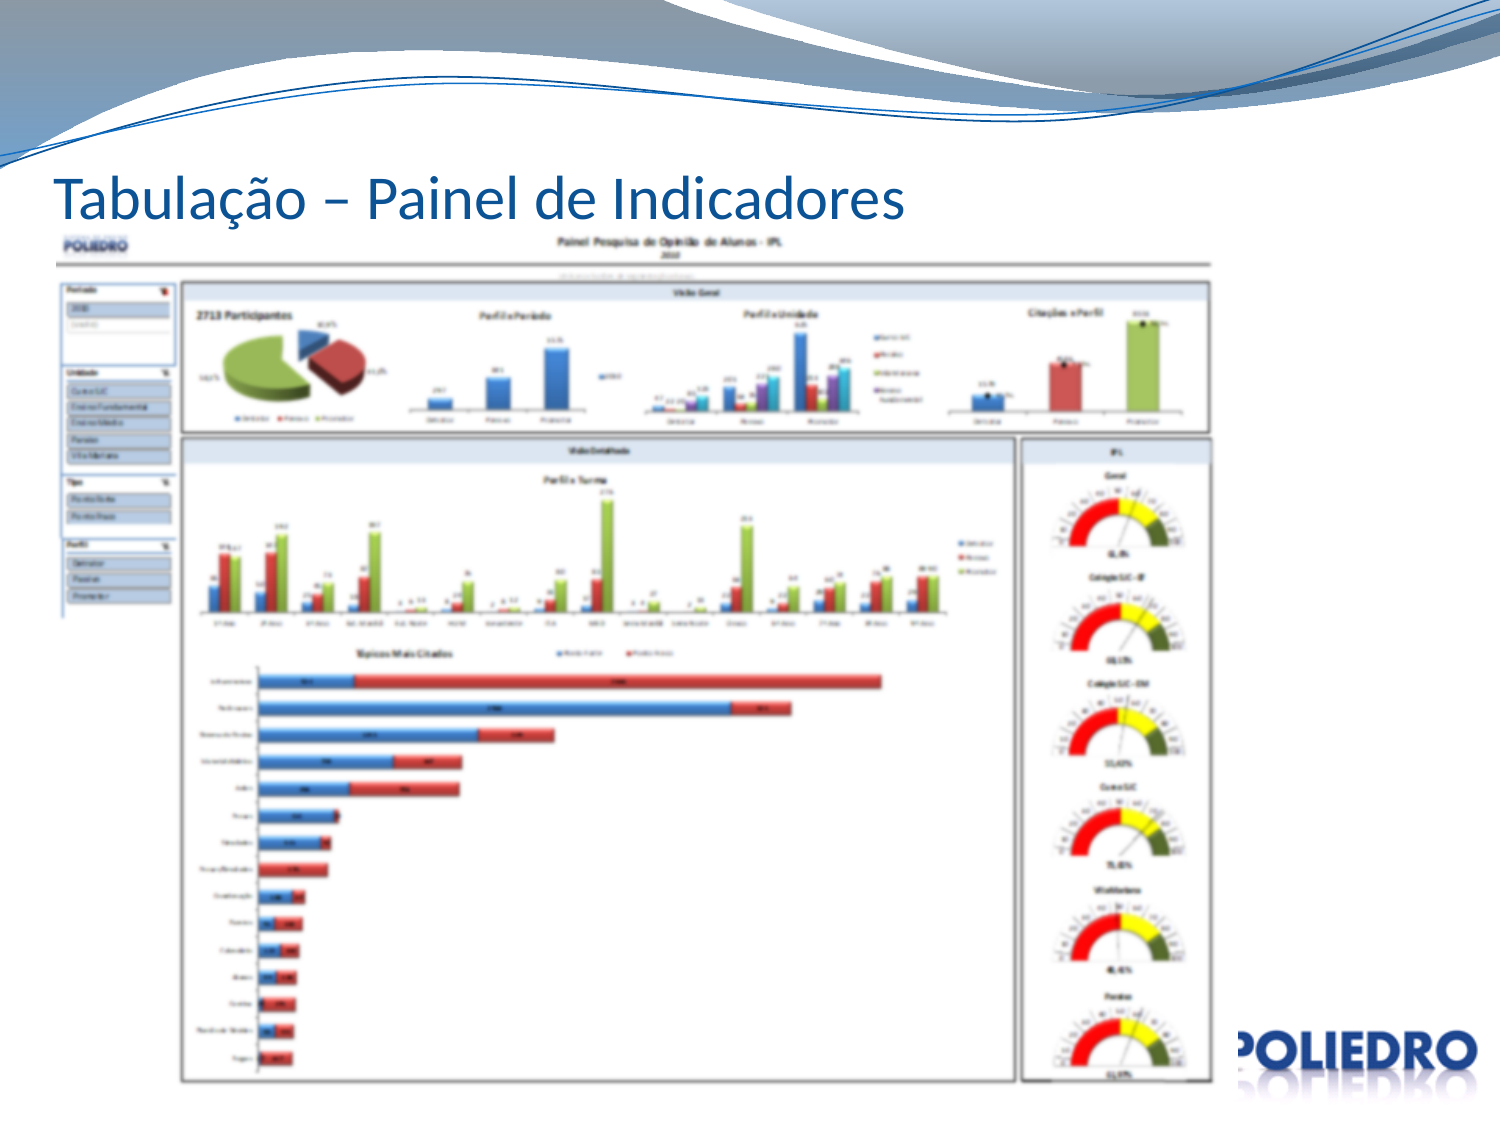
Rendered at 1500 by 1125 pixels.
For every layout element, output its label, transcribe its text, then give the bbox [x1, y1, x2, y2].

picture [1207, 1028, 1500, 1125]
text_box Tabulação – Painel de Indicadores [53, 137, 1445, 232]
picture [56, 232, 1239, 1101]
